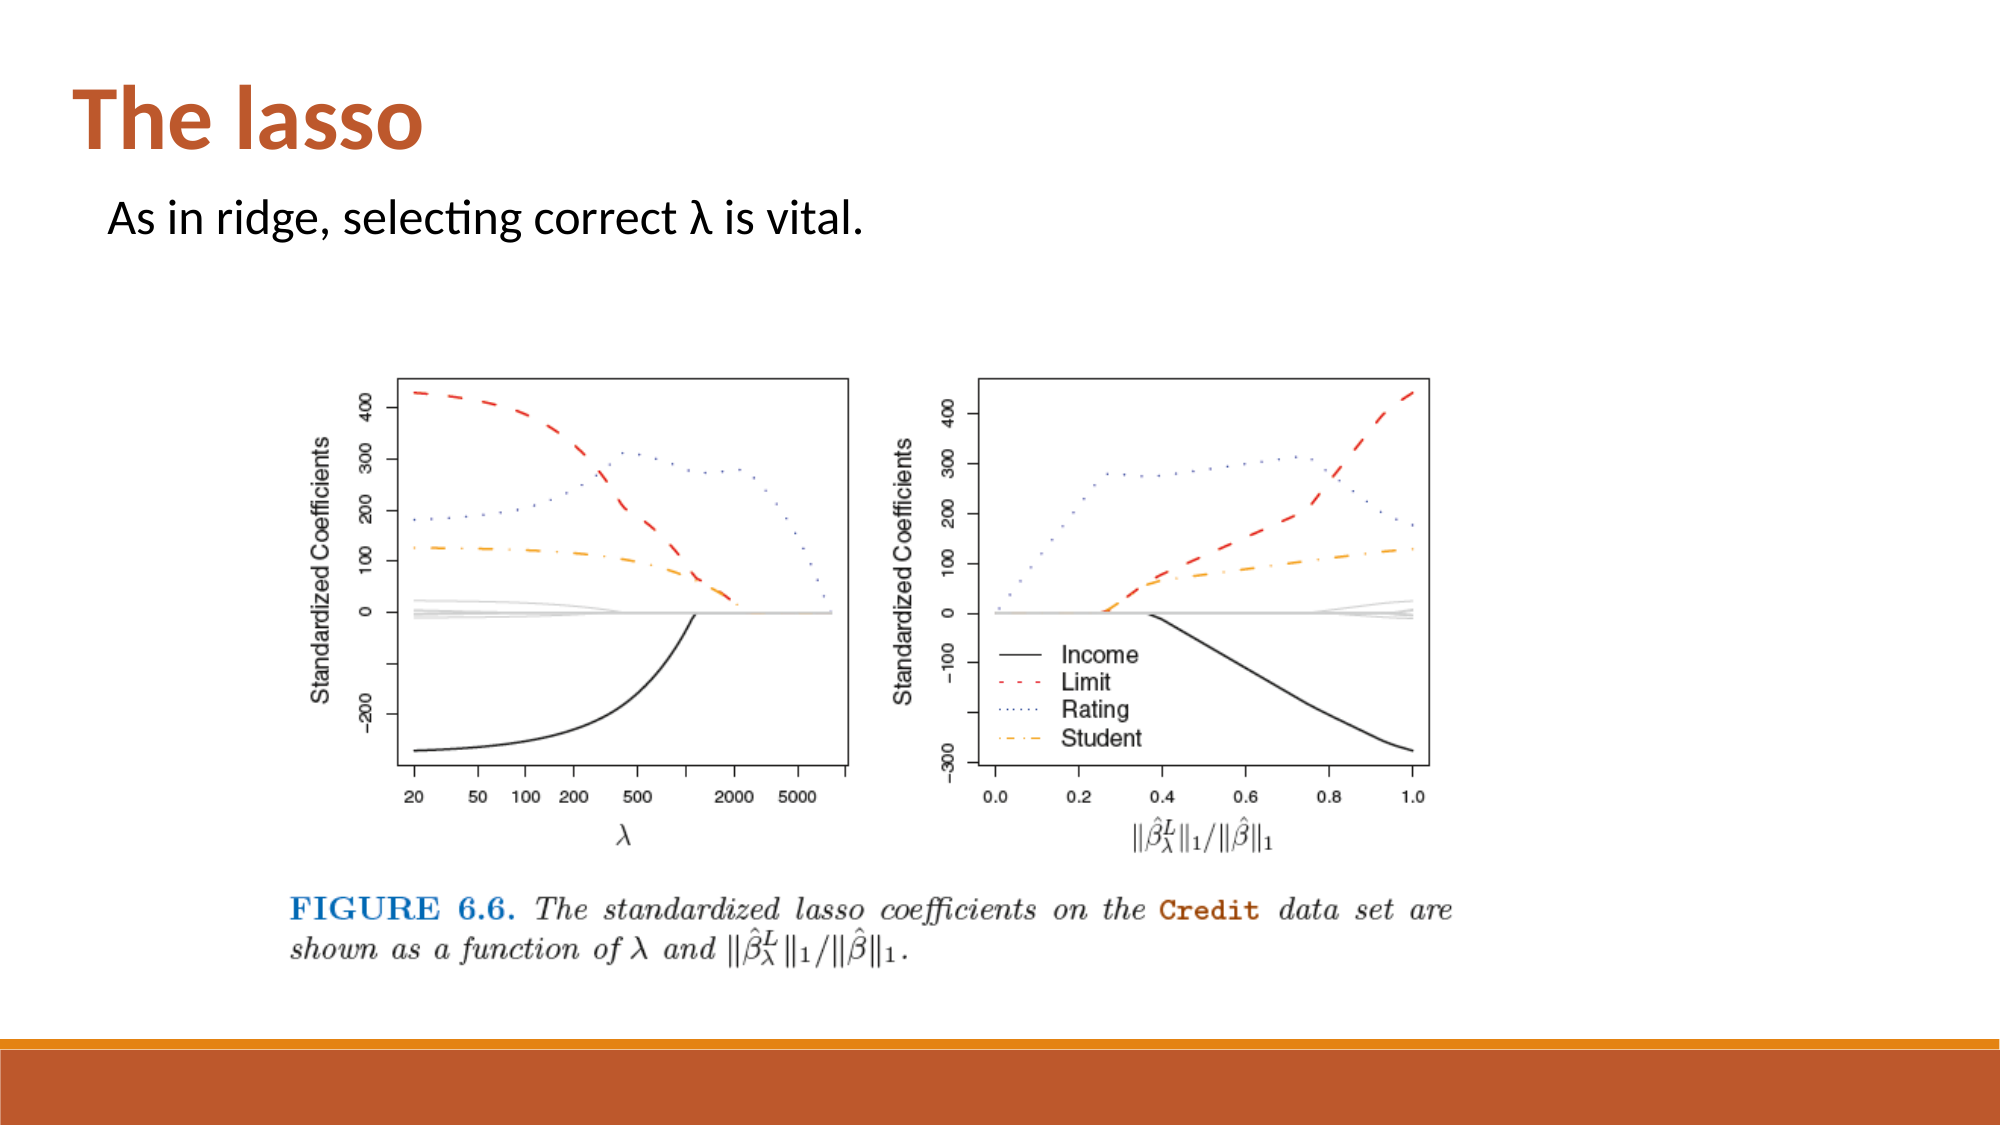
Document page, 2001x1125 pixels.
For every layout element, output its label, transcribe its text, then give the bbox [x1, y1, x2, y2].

picture [259, 339, 1563, 984]
text_box As in ridge, selecting correct λ is vital. [92, 176, 1285, 252]
text_box The lasso [58, 50, 1971, 176]
